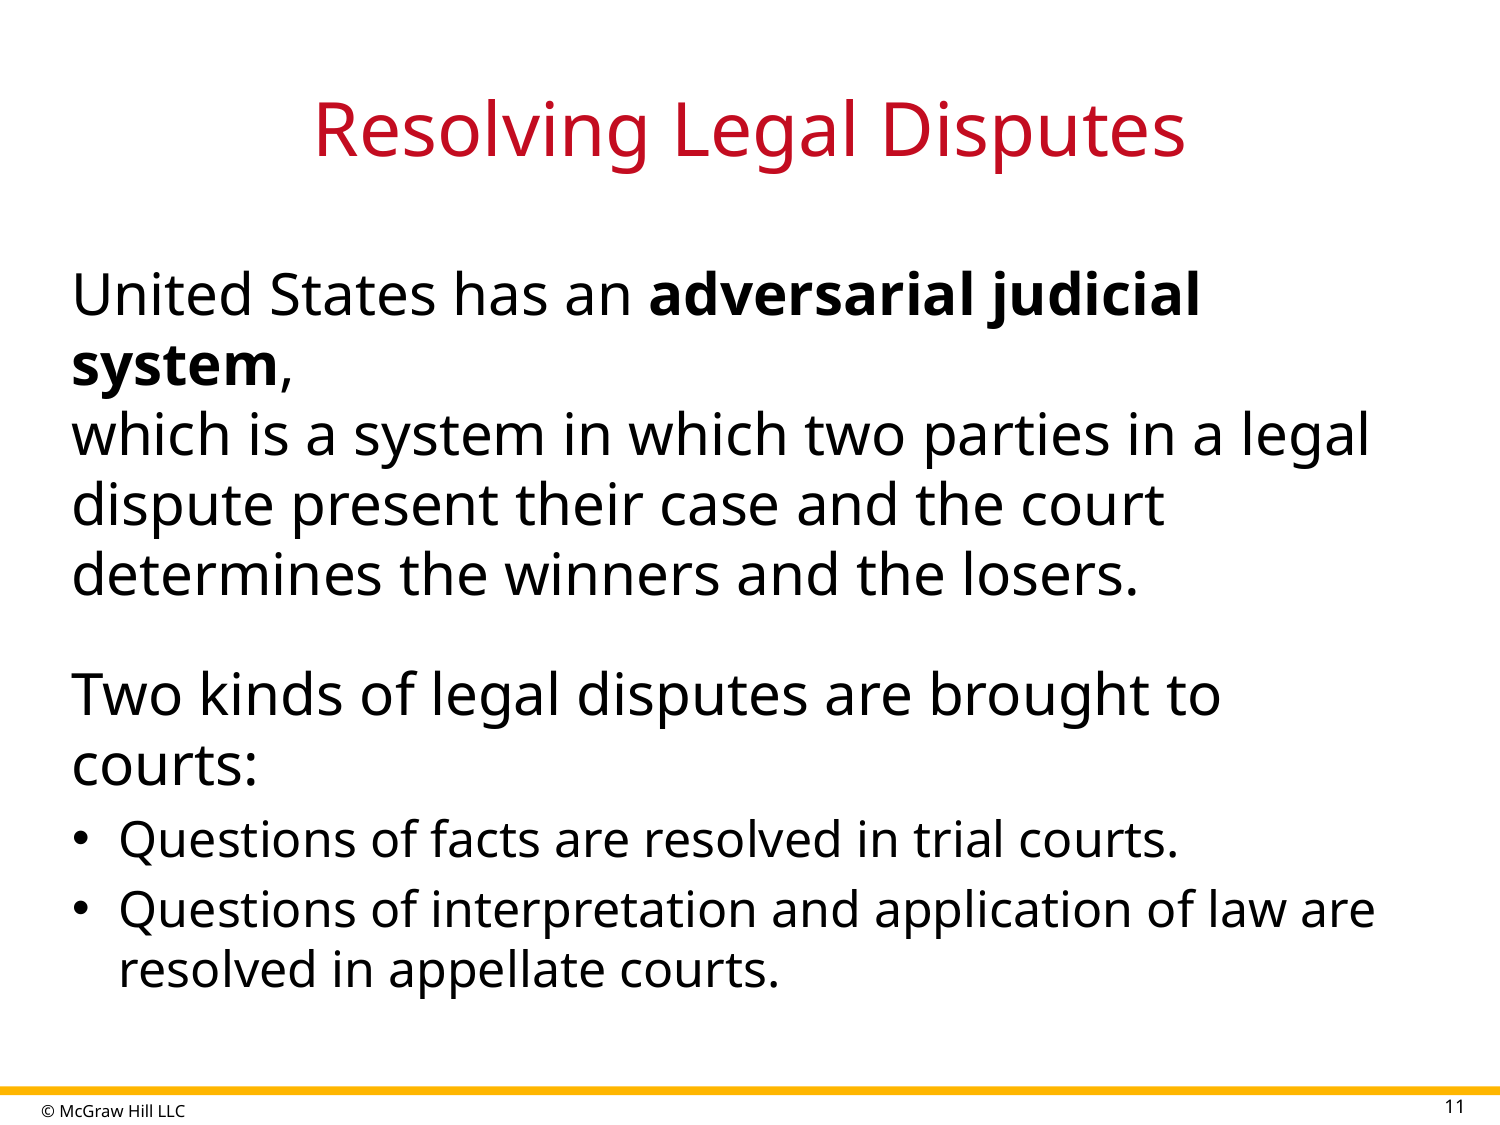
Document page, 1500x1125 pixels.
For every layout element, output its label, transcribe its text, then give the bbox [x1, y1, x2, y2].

list United States has an adversarial judicial system, which is a system in which two parties in a legal dispute present their case and the court determines the winners and the losers. Two kinds of legal disputes are brought to courts: Questions of facts are resolved in trial courts. Questions of interpretation and application of law are resolved in appellate courts. [56, 249, 1416, 1038]
slide_number 11 [1415, 1094, 1474, 1122]
title Resolving Legal Disputes [54, 30, 1446, 222]
